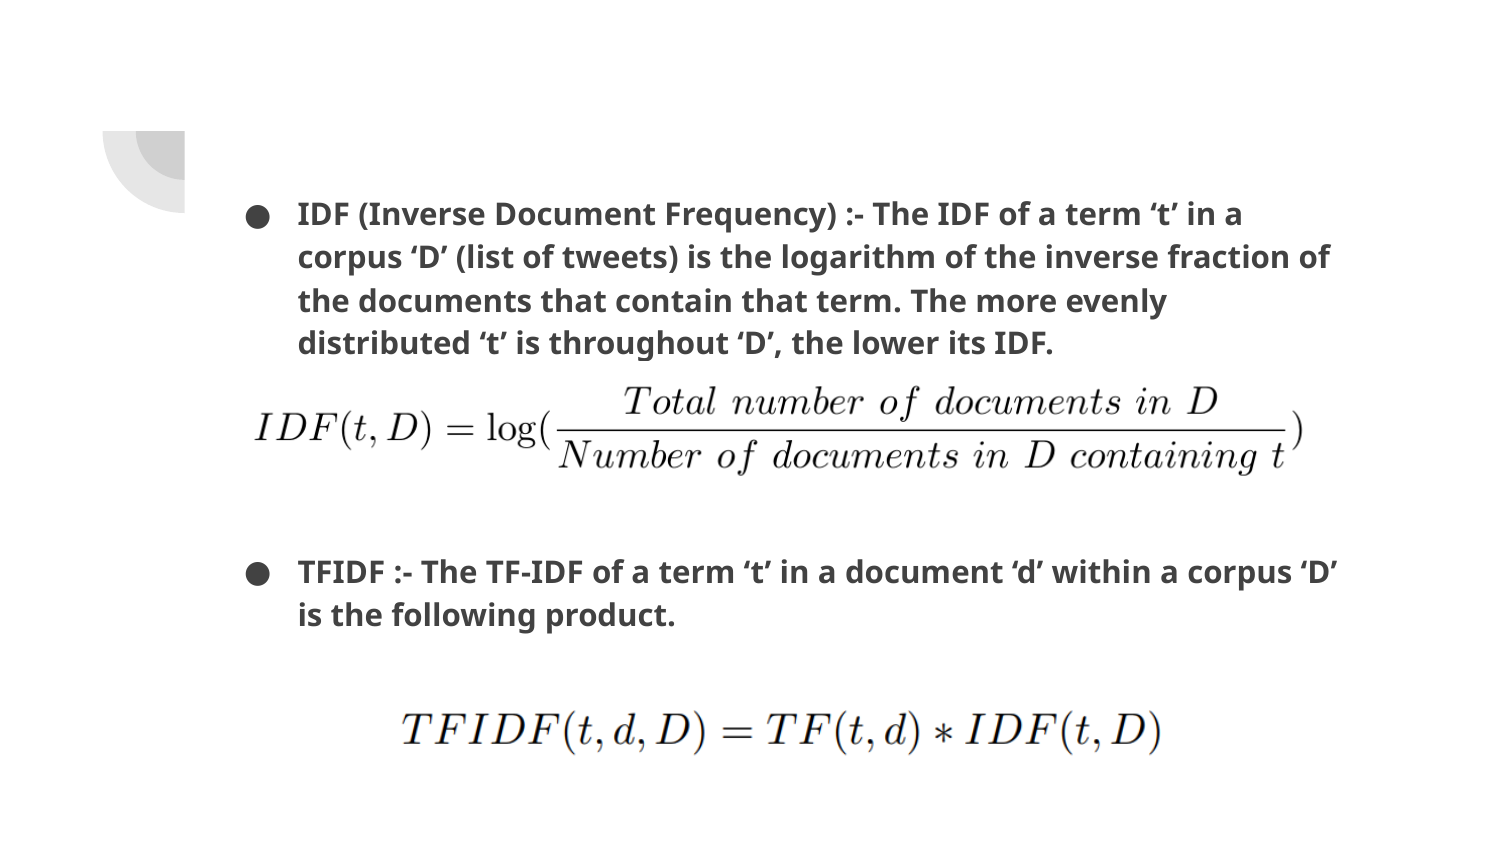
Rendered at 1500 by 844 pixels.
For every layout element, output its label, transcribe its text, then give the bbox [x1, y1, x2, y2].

picture [357, 686, 1211, 782]
list IDF (Inverse Document Frequency) :- The IDF of a term ‘t’ in a corpus ‘D’ (list of tweets) is the logarithm of the inverse fraction of the documents that contain that term. The more evenly distributed ‘t’ is throughout ‘D’, the lower its IDF. [207, 174, 1361, 360]
list TFIDF :- The TF-IDF of a term ‘t’ in a document ‘d’ within a corpus ‘D’ is the following product. [207, 531, 1361, 659]
picture [207, 361, 1361, 504]
